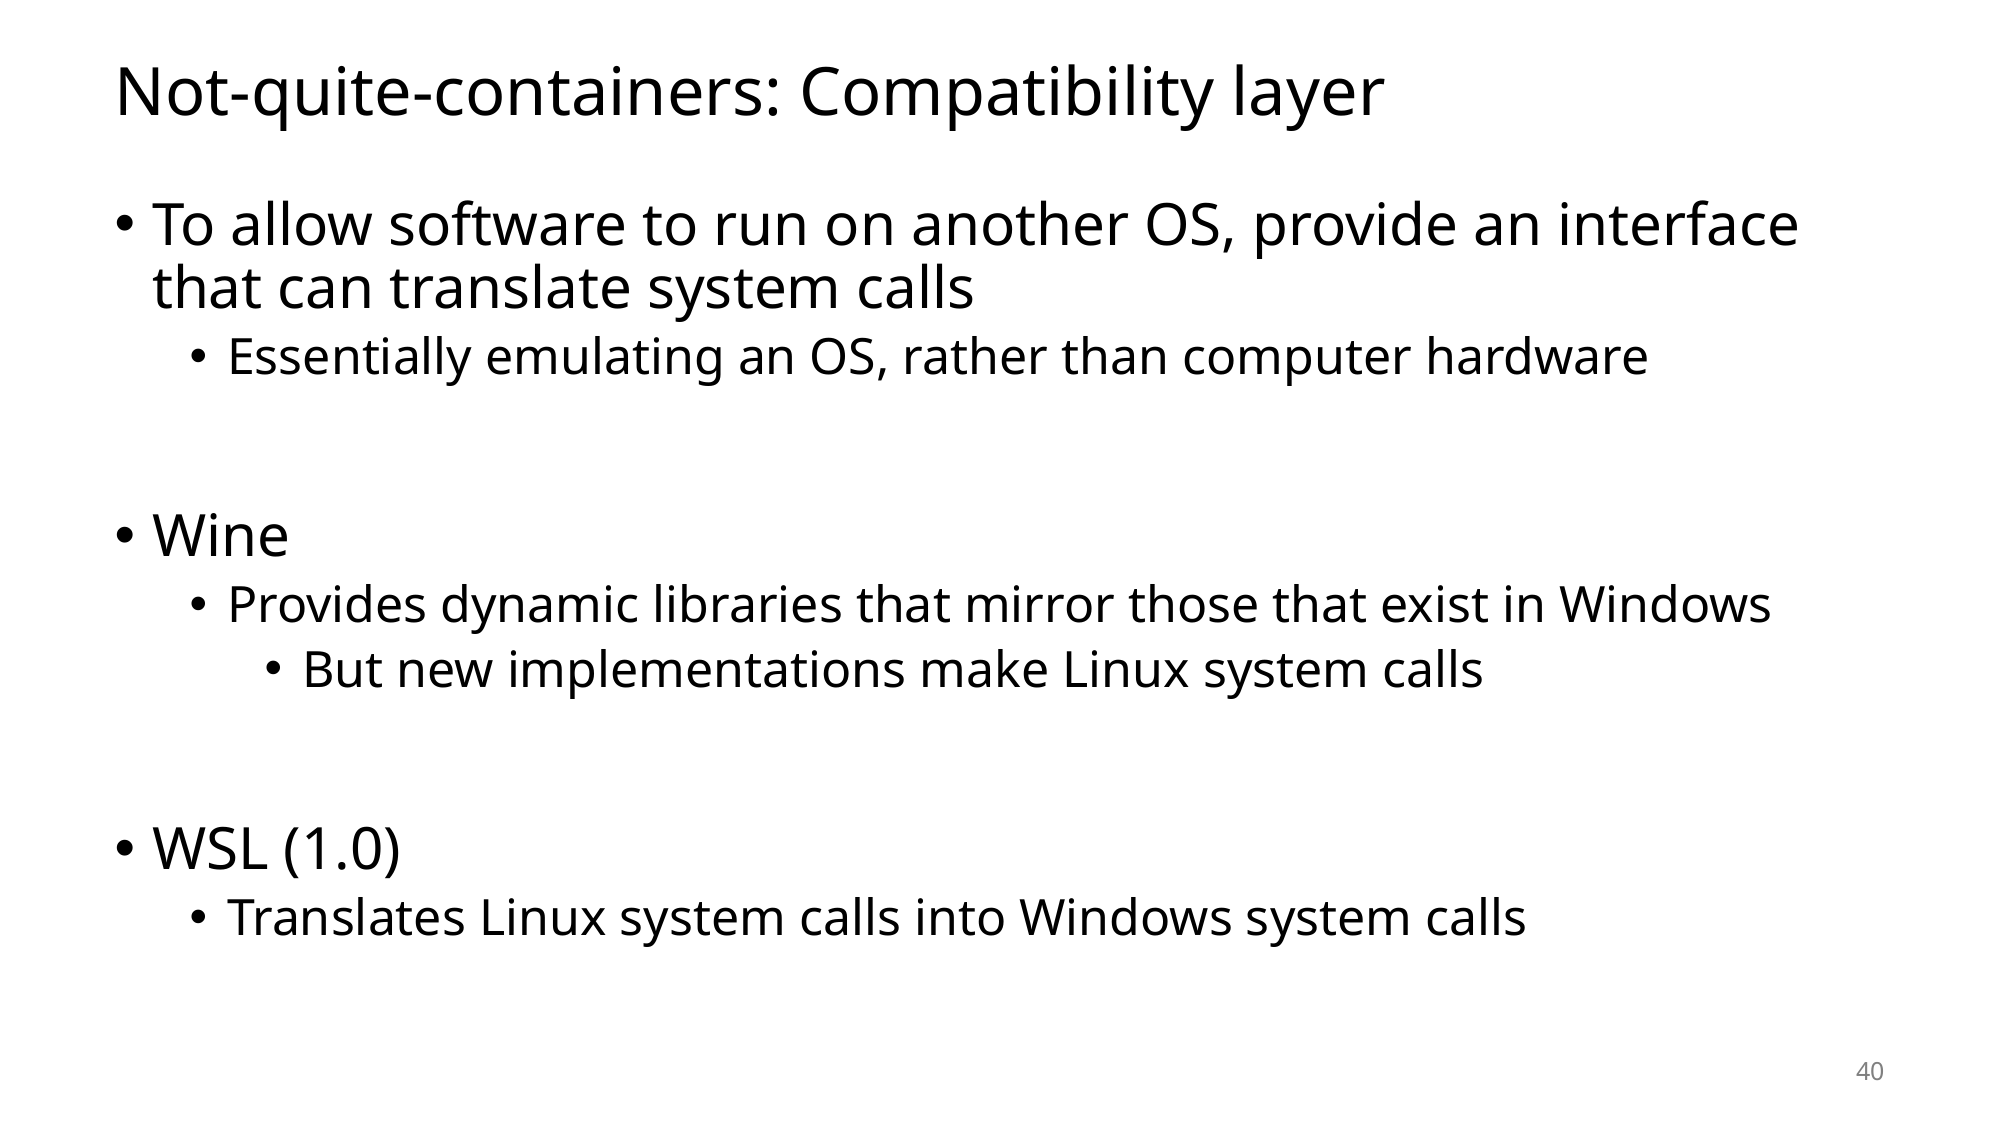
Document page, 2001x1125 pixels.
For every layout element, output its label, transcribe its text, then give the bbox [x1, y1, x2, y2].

list To allow software to run on another OS, provide an interface that can translate system calls Essentially emulating an OS, rather than computer hardware Wine Provides dynamic libraries that mirror those that exist in Windows But new implementations make Linux system calls WSL (1.0) Translates Linux system calls into Windows system calls [99, 187, 1900, 1013]
slide_number 40 [1749, 1042, 1900, 1103]
title Not-quite-containers: Compatibility layer [99, 37, 1900, 150]
